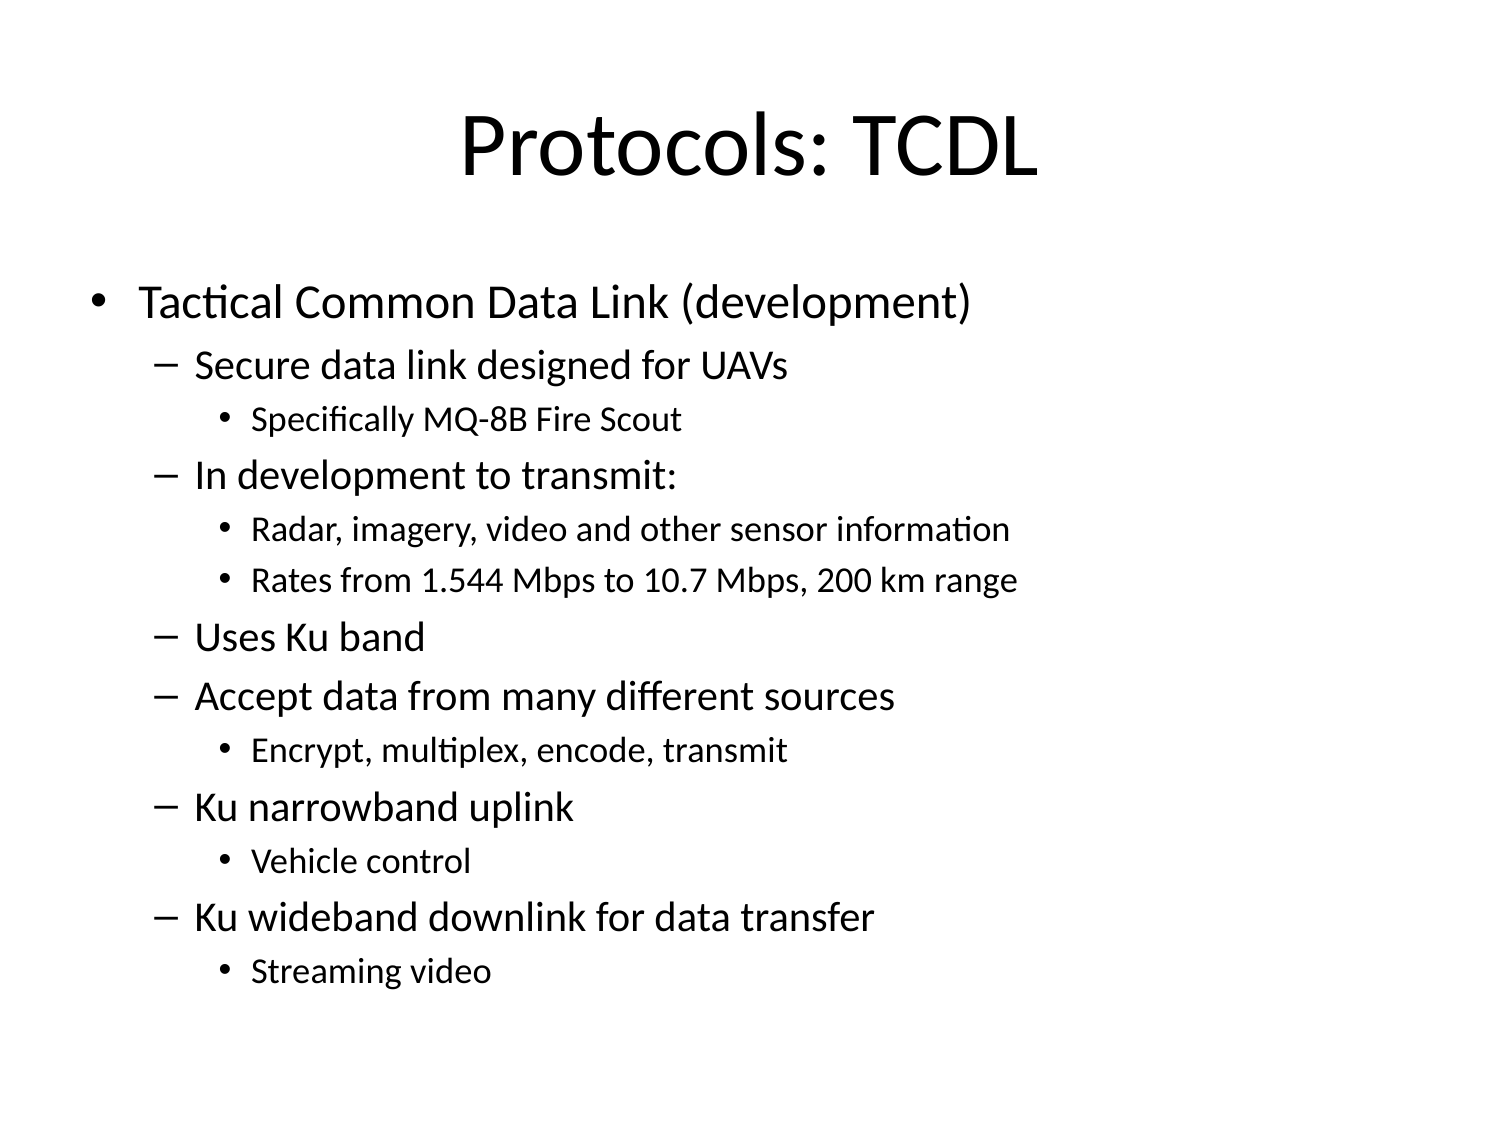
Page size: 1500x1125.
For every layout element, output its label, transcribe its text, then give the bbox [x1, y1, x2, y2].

title Protocols: TCDL [75, 45, 1425, 233]
list Tactical Common Data Link (development) Secure data link designed for UAVs Specifically MQ-8B Fire Scout In development to transmit: Radar, imagery, video and other sensor information Rates from 1.544 Mbps to 10.7 Mbps, 200 km range Uses Ku band Accept data from many different sources Encrypt, multiplex, encode, transmit Ku narrowband uplink Vehicle control Ku wideband downlink for data transfer Streaming video [75, 262, 1425, 1005]
